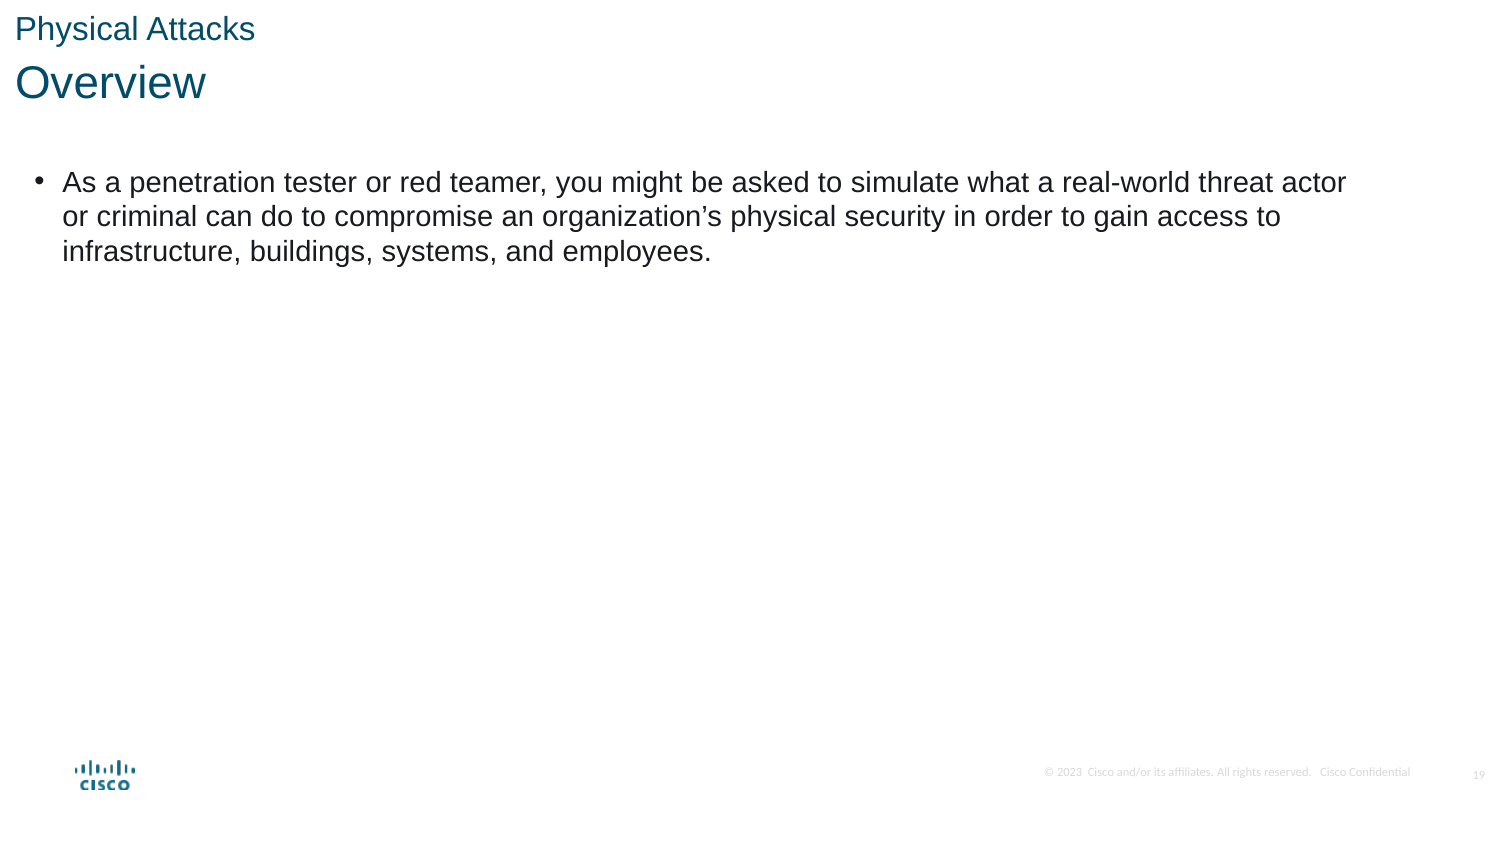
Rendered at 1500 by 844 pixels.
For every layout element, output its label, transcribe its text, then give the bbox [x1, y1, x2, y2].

list Overview [0, 45, 1500, 118]
picture [75, 759, 135, 790]
slide_number 19 [1425, 759, 1500, 797]
text_box As a penetration tester or red teamer, you might be asked to simulate what a real-world threat actor or criminal can do to compromise an organization’s physical security in order to gain access to infrastructure, buildings, systems, and employees. [19, 155, 1389, 687]
list Physical Attacks [0, 0, 1500, 45]
